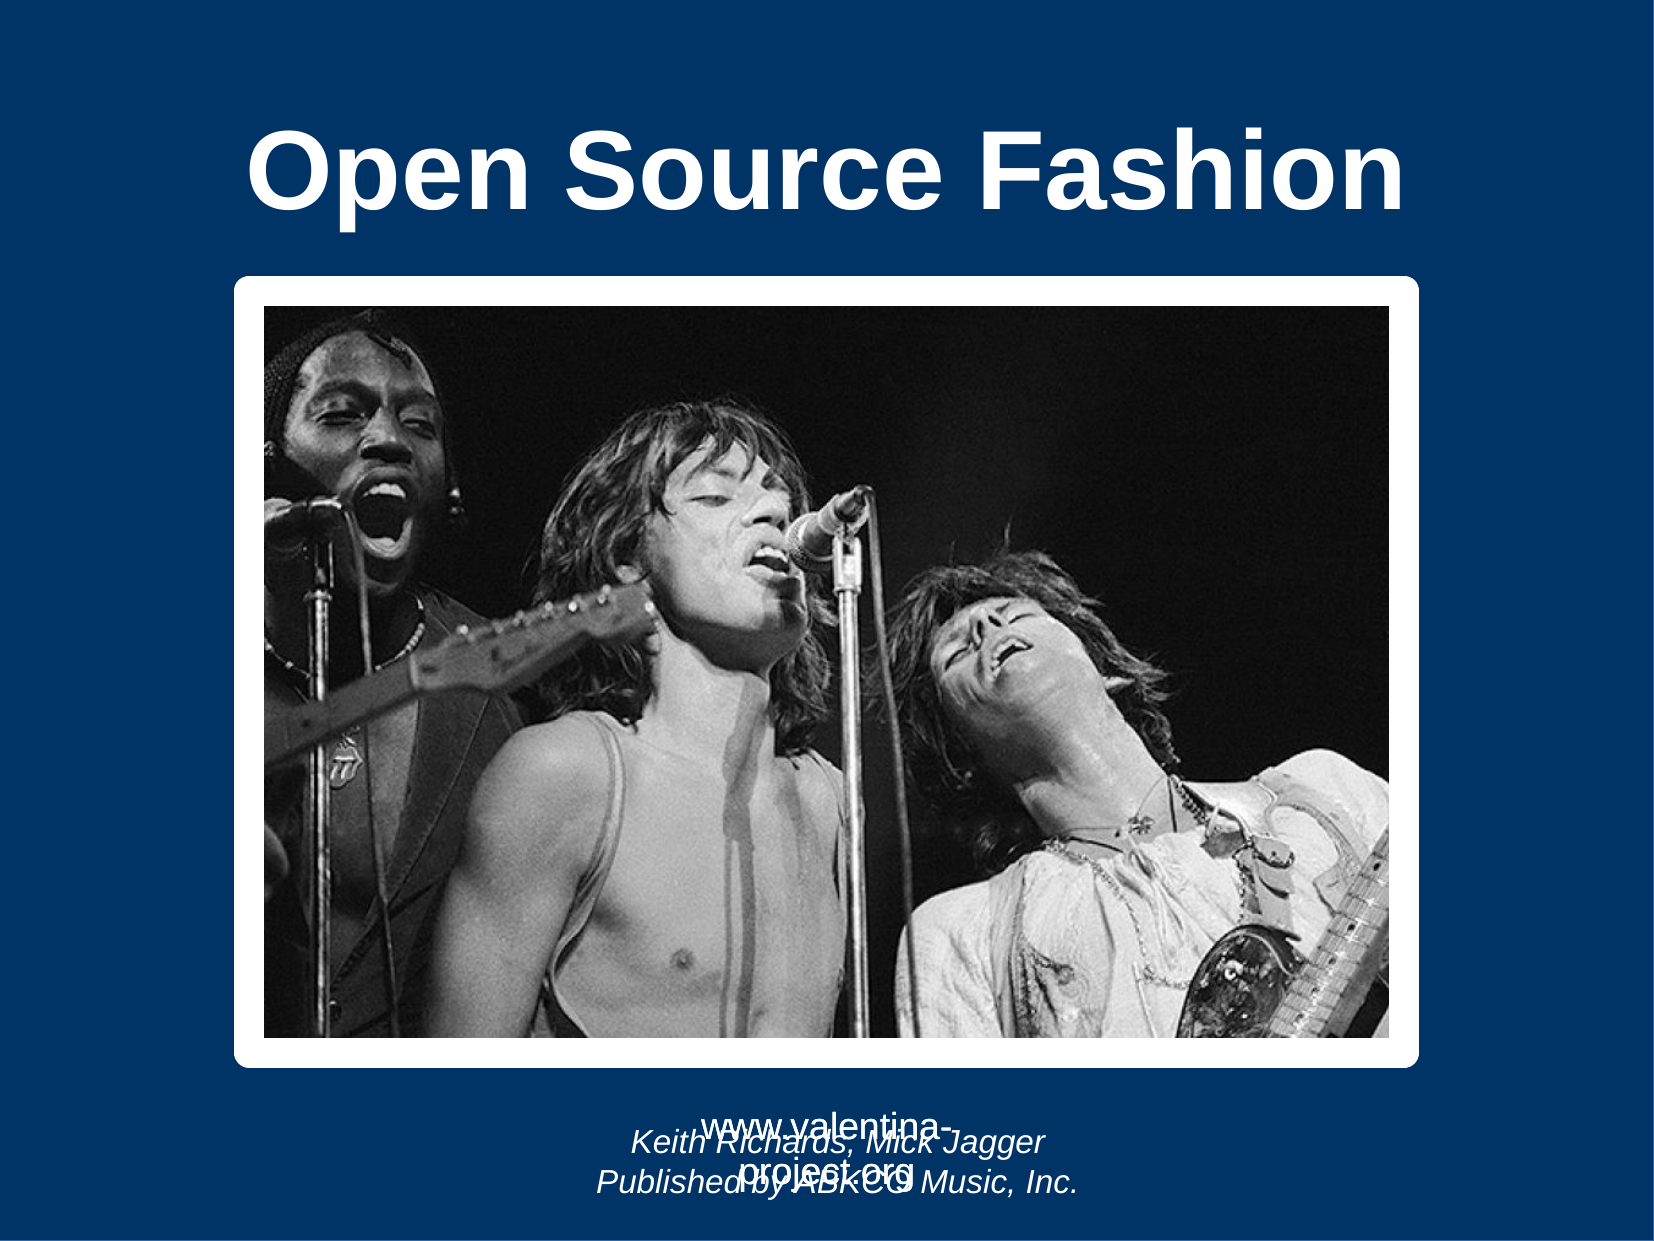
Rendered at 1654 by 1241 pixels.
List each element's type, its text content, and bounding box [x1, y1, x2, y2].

text_box “You can't always get what you want But if you try sometime you just might find You get what you need” Keith Richards, Mick Jagger Published by ABKCO Music, Inc. [430, 1068, 1246, 1155]
text_box Open Source Fashion [216, 90, 1438, 306]
text_box www.valentina-project.org [598, 1094, 1056, 1170]
picture [263, 305, 1390, 1038]
text_box [0, 0, 1654, 1241]
